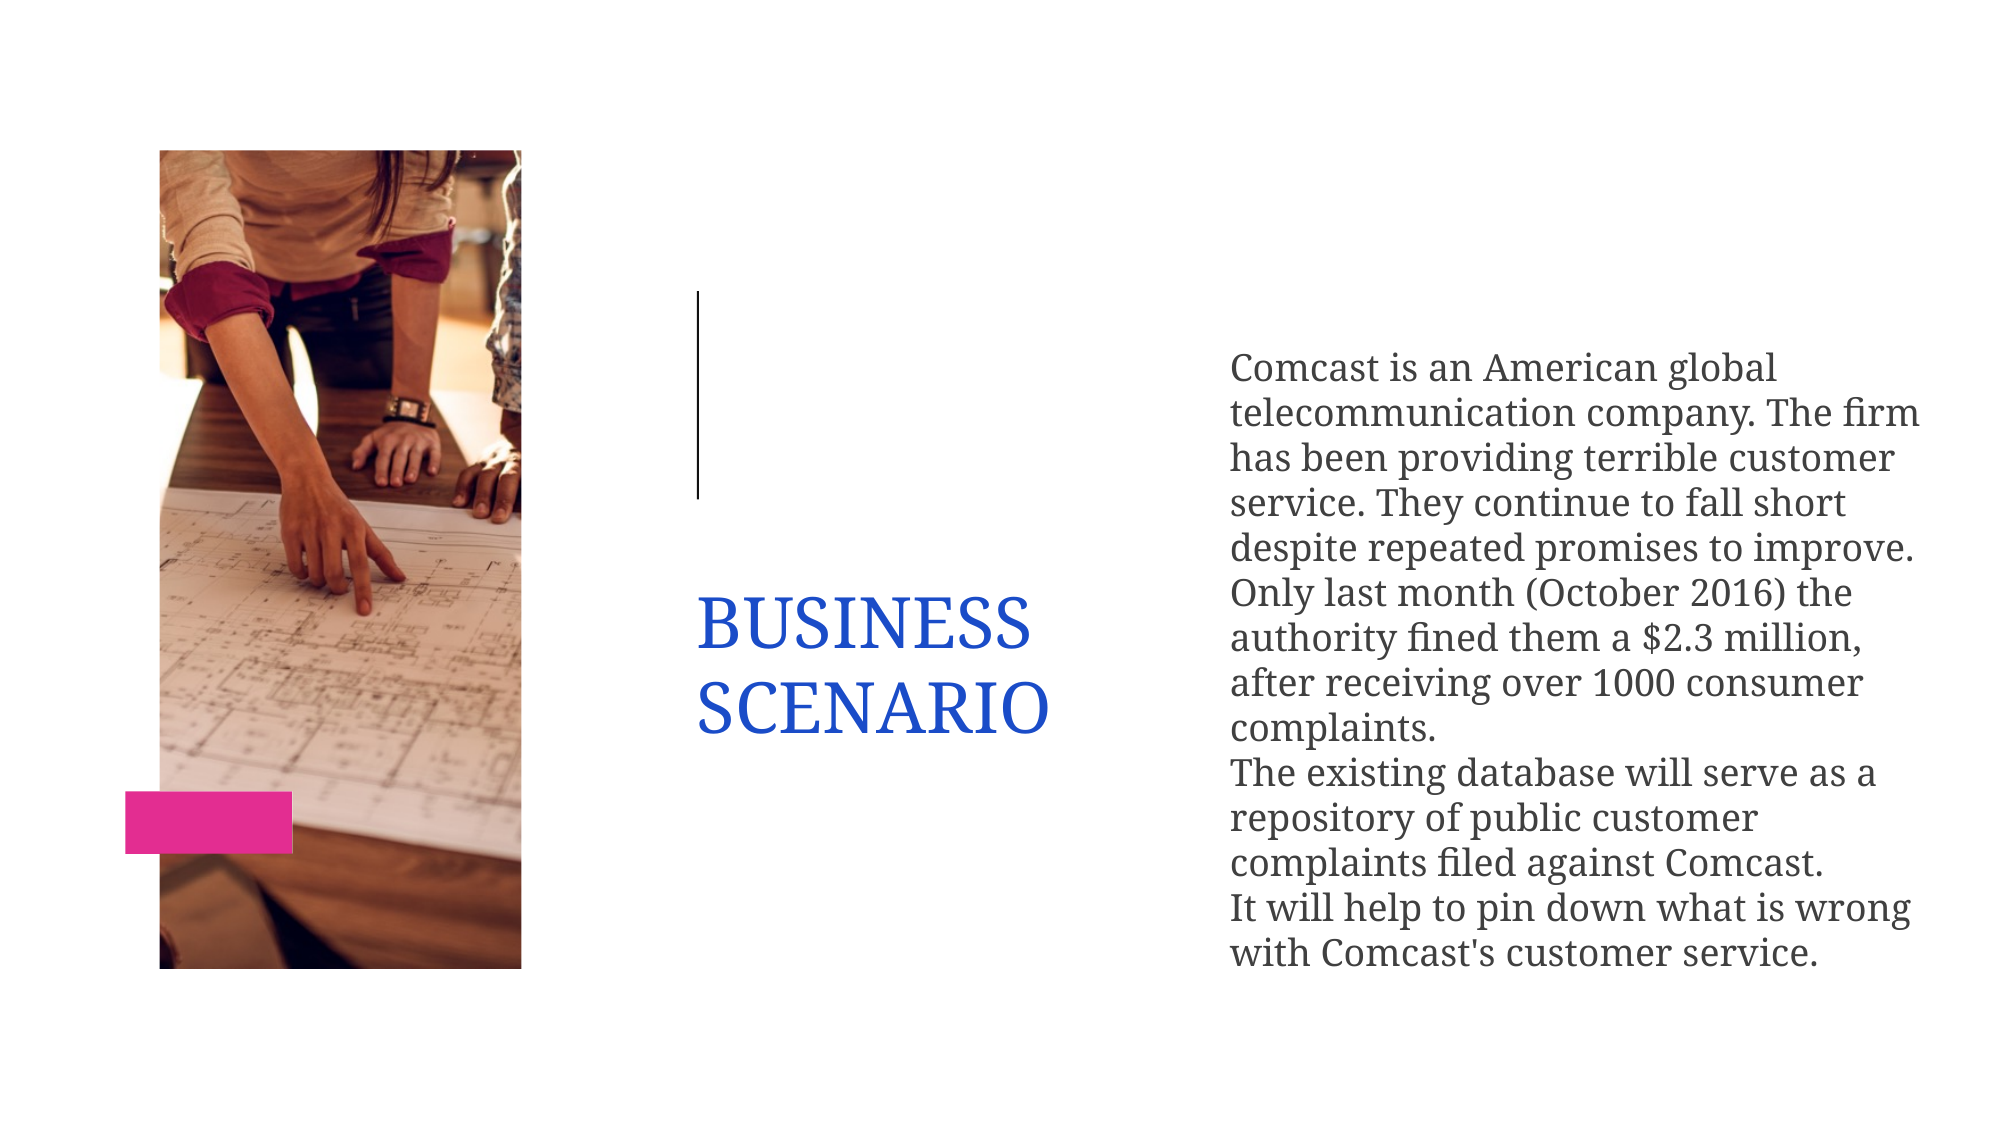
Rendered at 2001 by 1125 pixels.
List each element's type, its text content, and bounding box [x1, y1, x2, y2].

title Business Scenario [696, 483, 1180, 748]
picture [159, 149, 522, 970]
list Comcast is an American global telecommunication company. The firm has been providing terrible customer service. They continue to fall short despite repeated promises to improve. Only last month (October 2016) the authority fined them a $2.3 million, after receiving over 1000 consumer complaints. The existing database will serve as a repository of public customer complaints filed against Comcast. It will help to pin down what is wrong with Comcast's customer service. [1214, 328, 1955, 990]
